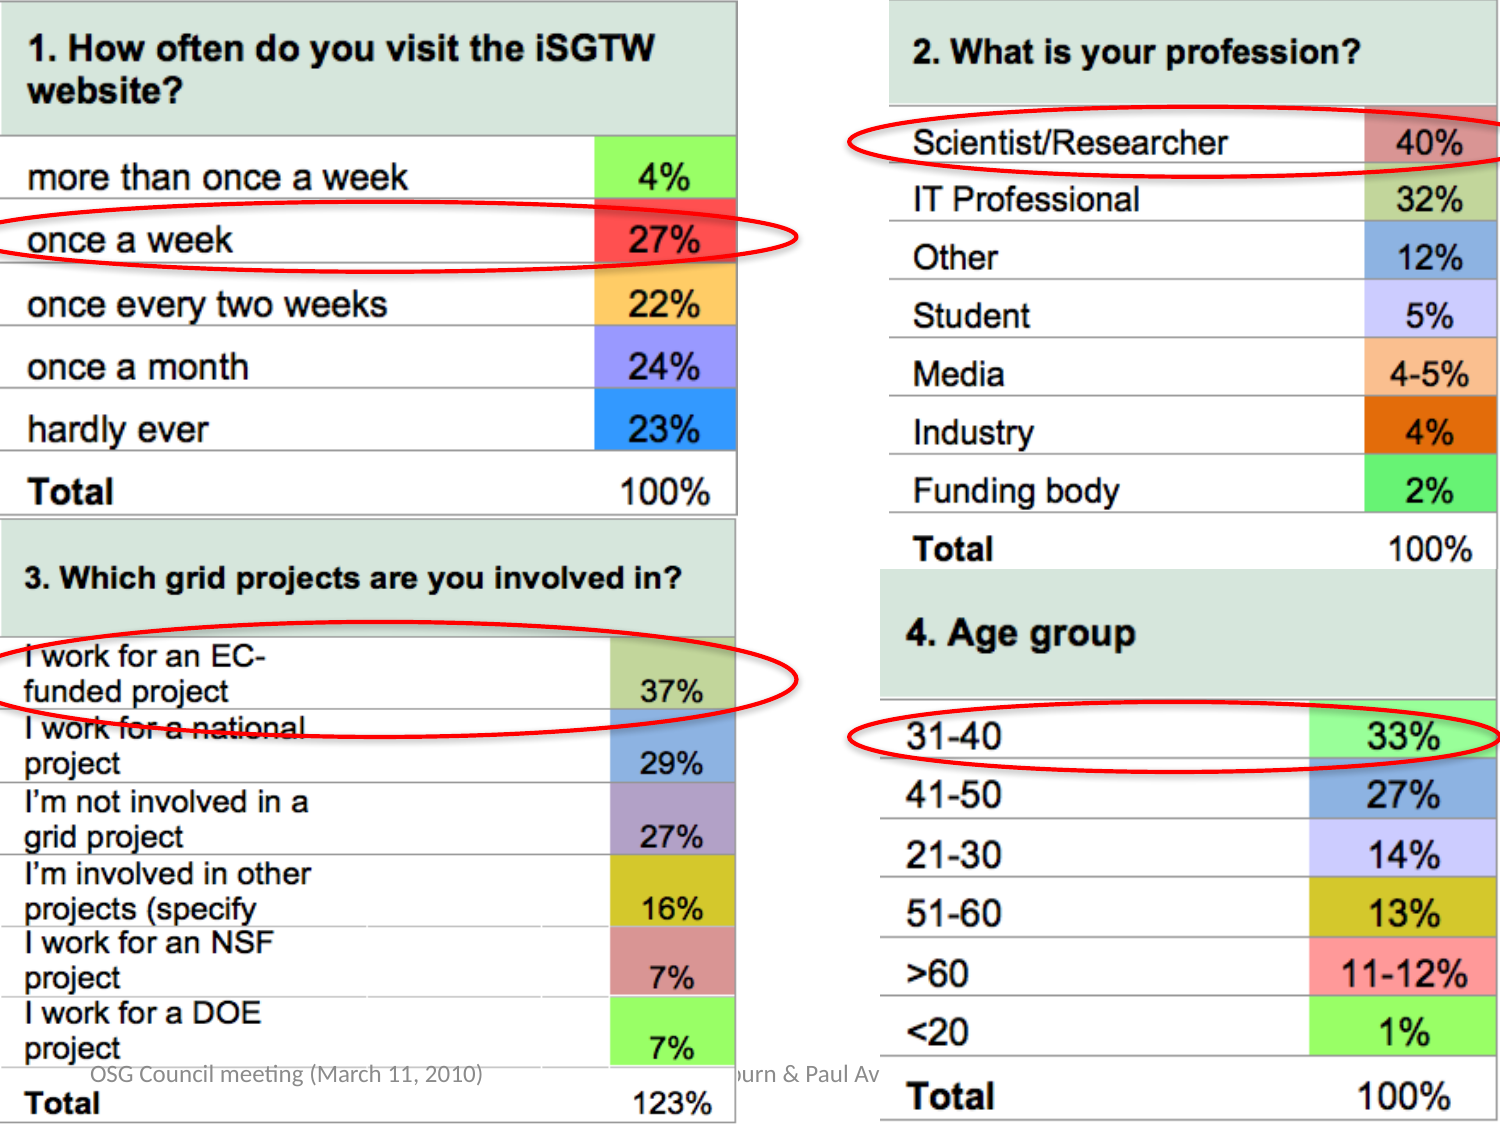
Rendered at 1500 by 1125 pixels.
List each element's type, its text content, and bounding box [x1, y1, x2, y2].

picture [0, 0, 738, 1125]
text_box [848, 125, 884, 158]
text_box [848, 722, 875, 752]
text_box [743, 650, 798, 709]
picture [880, 0, 1500, 1125]
footer Kent Blackburn & Paul Avery [743, 1042, 875, 1103]
text_box [743, 218, 798, 255]
